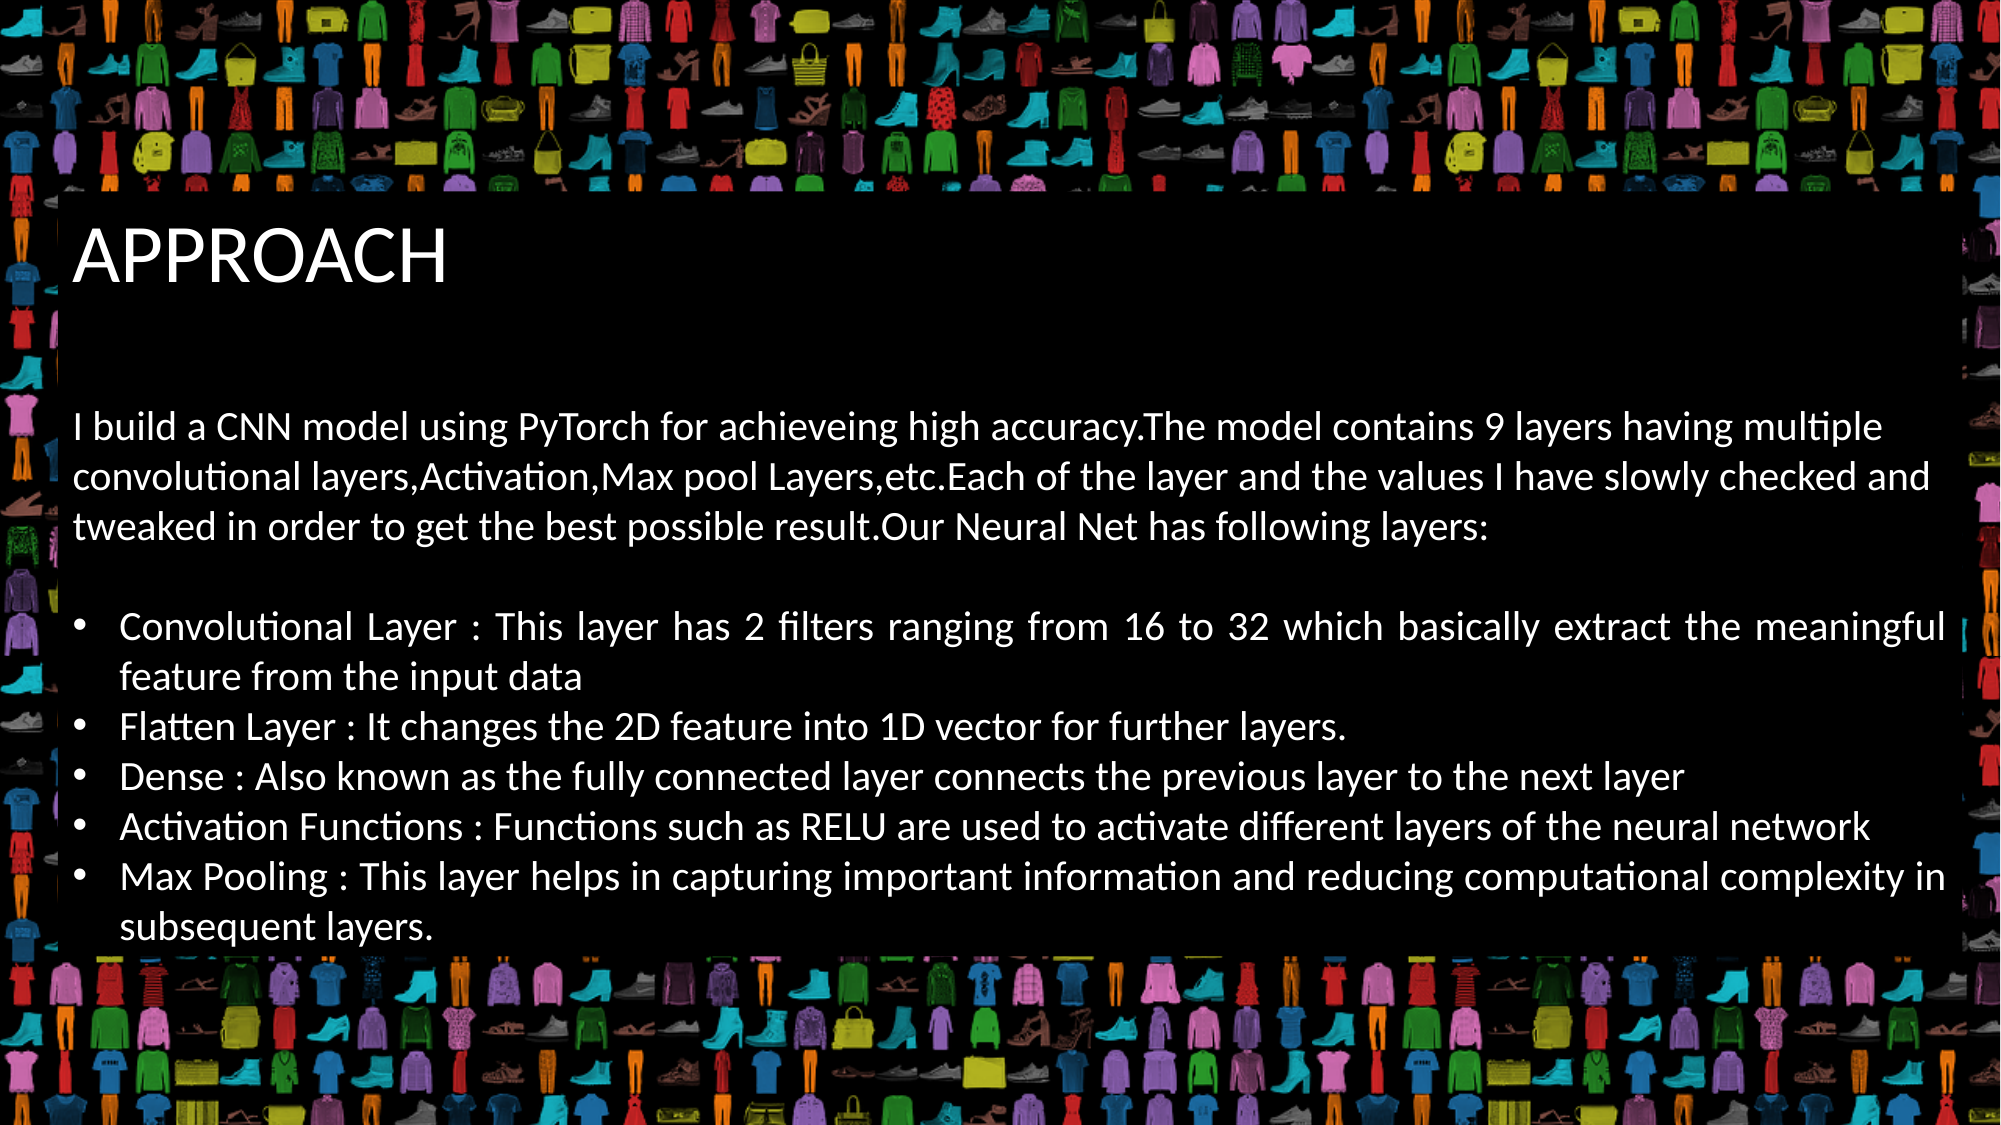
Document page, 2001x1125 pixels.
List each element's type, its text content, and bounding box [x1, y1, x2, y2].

text_box APPROACH I build a CNN model using PyTorch for achieveing high accuracy.The model contains 9 layers having multiple convolutional layers,Activation,Max pool Layers,etc.Each of the layer and the values I have slowly checked and tweaked in order to get the best possible result.Our Neural Net has following layers: Convolutional Layer : This layer has 2 filters ranging from 16 to 32 which basically extract the meaningful feature from the input data Flatten Layer : It changes the 2D feature into 1D vector for further layers. Dense : Also known as the fully connected layer connects the previous layer to the next layer Activation Functions : Functions such as RELU are used to activate different layers of the neural network Max Pooling : This layer helps in capturing important information and reducing computational complexity in subsequent layers. [57, 191, 1963, 957]
picture [0, 0, 2001, 1125]
